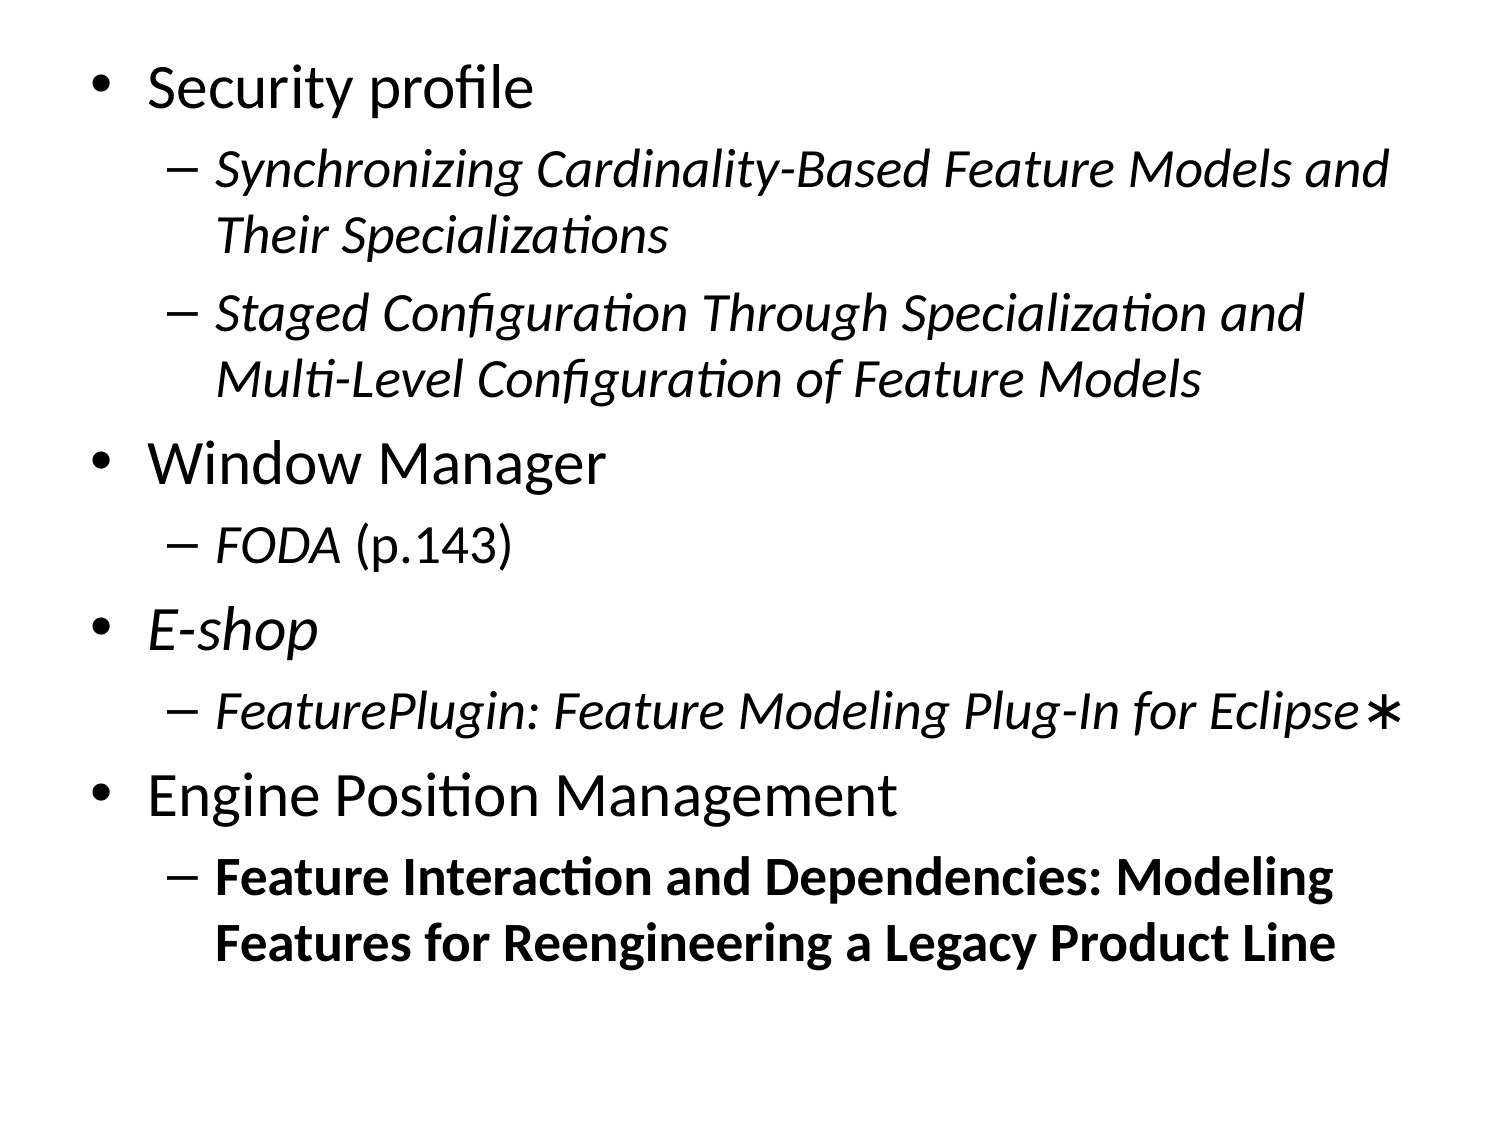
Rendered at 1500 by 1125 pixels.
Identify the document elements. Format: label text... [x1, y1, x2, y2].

list Security profile Synchronizing Cardinality-Based Feature Models and Their Specializations Staged Configuration Through Specialization and Multi-Level Configuration of Feature Models Window Manager FODA (p.143) E-shop FeaturePlugin: Feature Modeling Plug-In for Eclipse∗ Engine Position Management Feature Interaction and Dependencies: Modeling Features for Reengineering a Legacy Product Line [75, 37, 1425, 1005]
